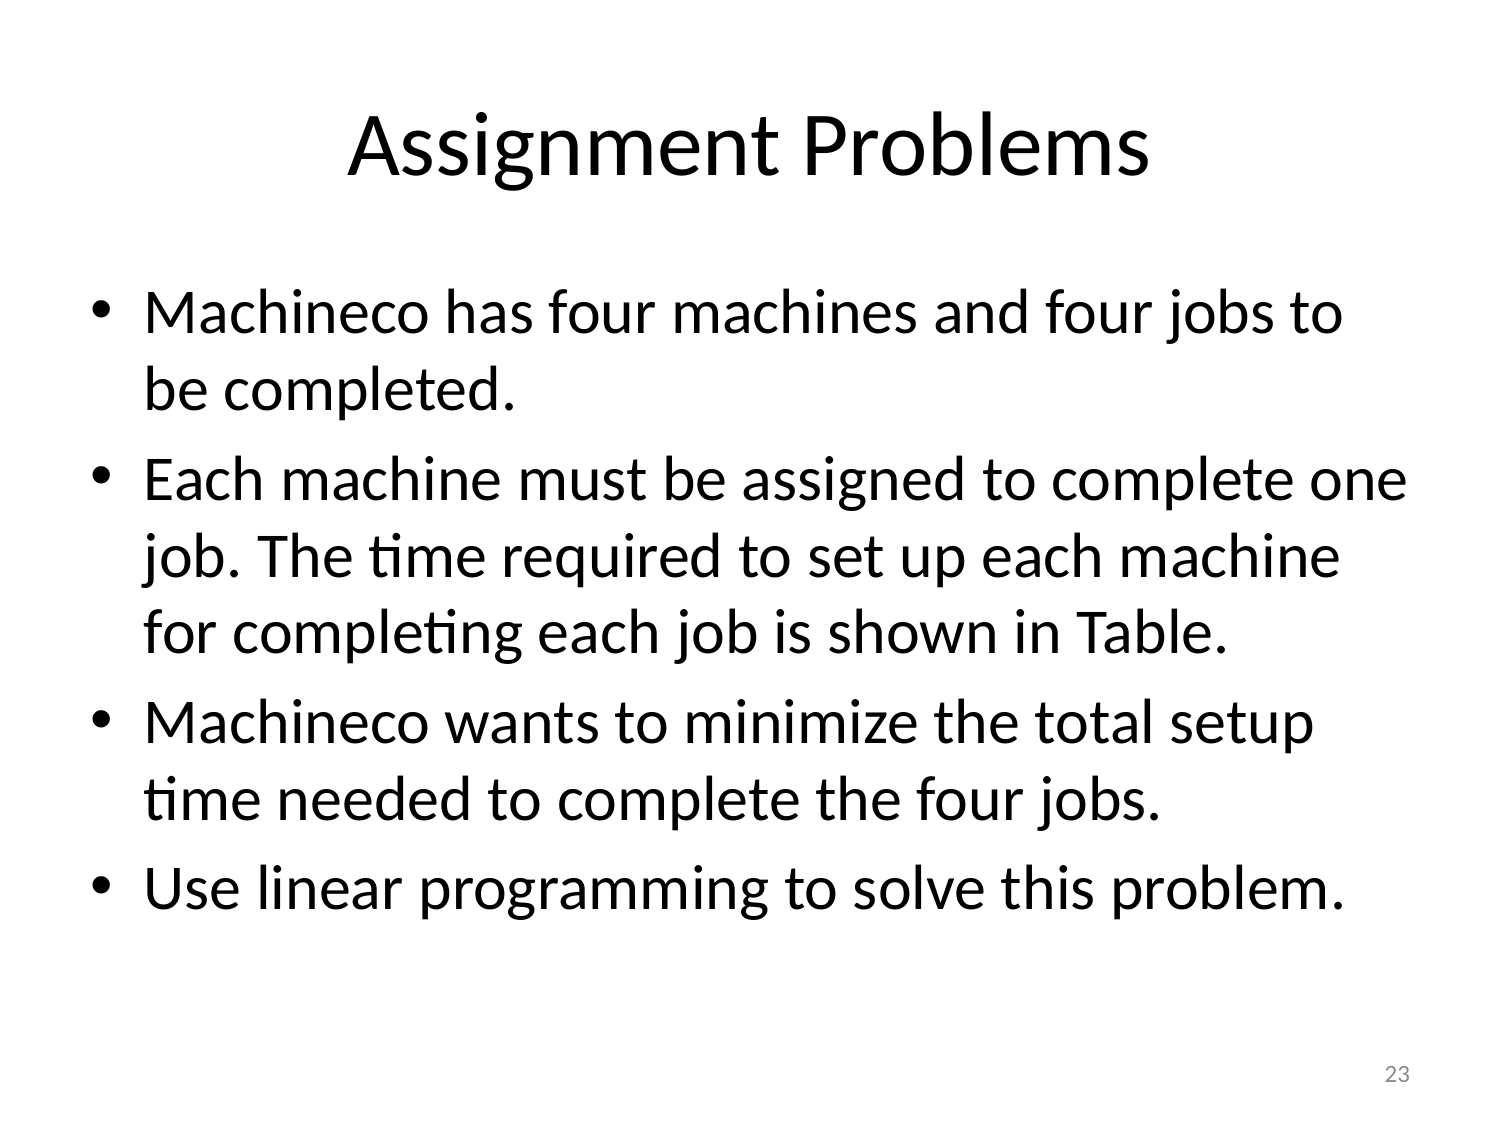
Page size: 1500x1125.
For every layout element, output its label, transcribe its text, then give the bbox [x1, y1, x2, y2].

list Machineco has four machines and four jobs to be completed. Each machine must be assigned to complete one job. The time required to set up each machine for completing each job is shown in Table. Machineco wants to minimize the total setup time needed to complete the four jobs. Use linear programming to solve this problem. [75, 262, 1425, 1005]
slide_number 23 [1074, 1042, 1425, 1103]
title Assignment Problems [75, 45, 1425, 233]
